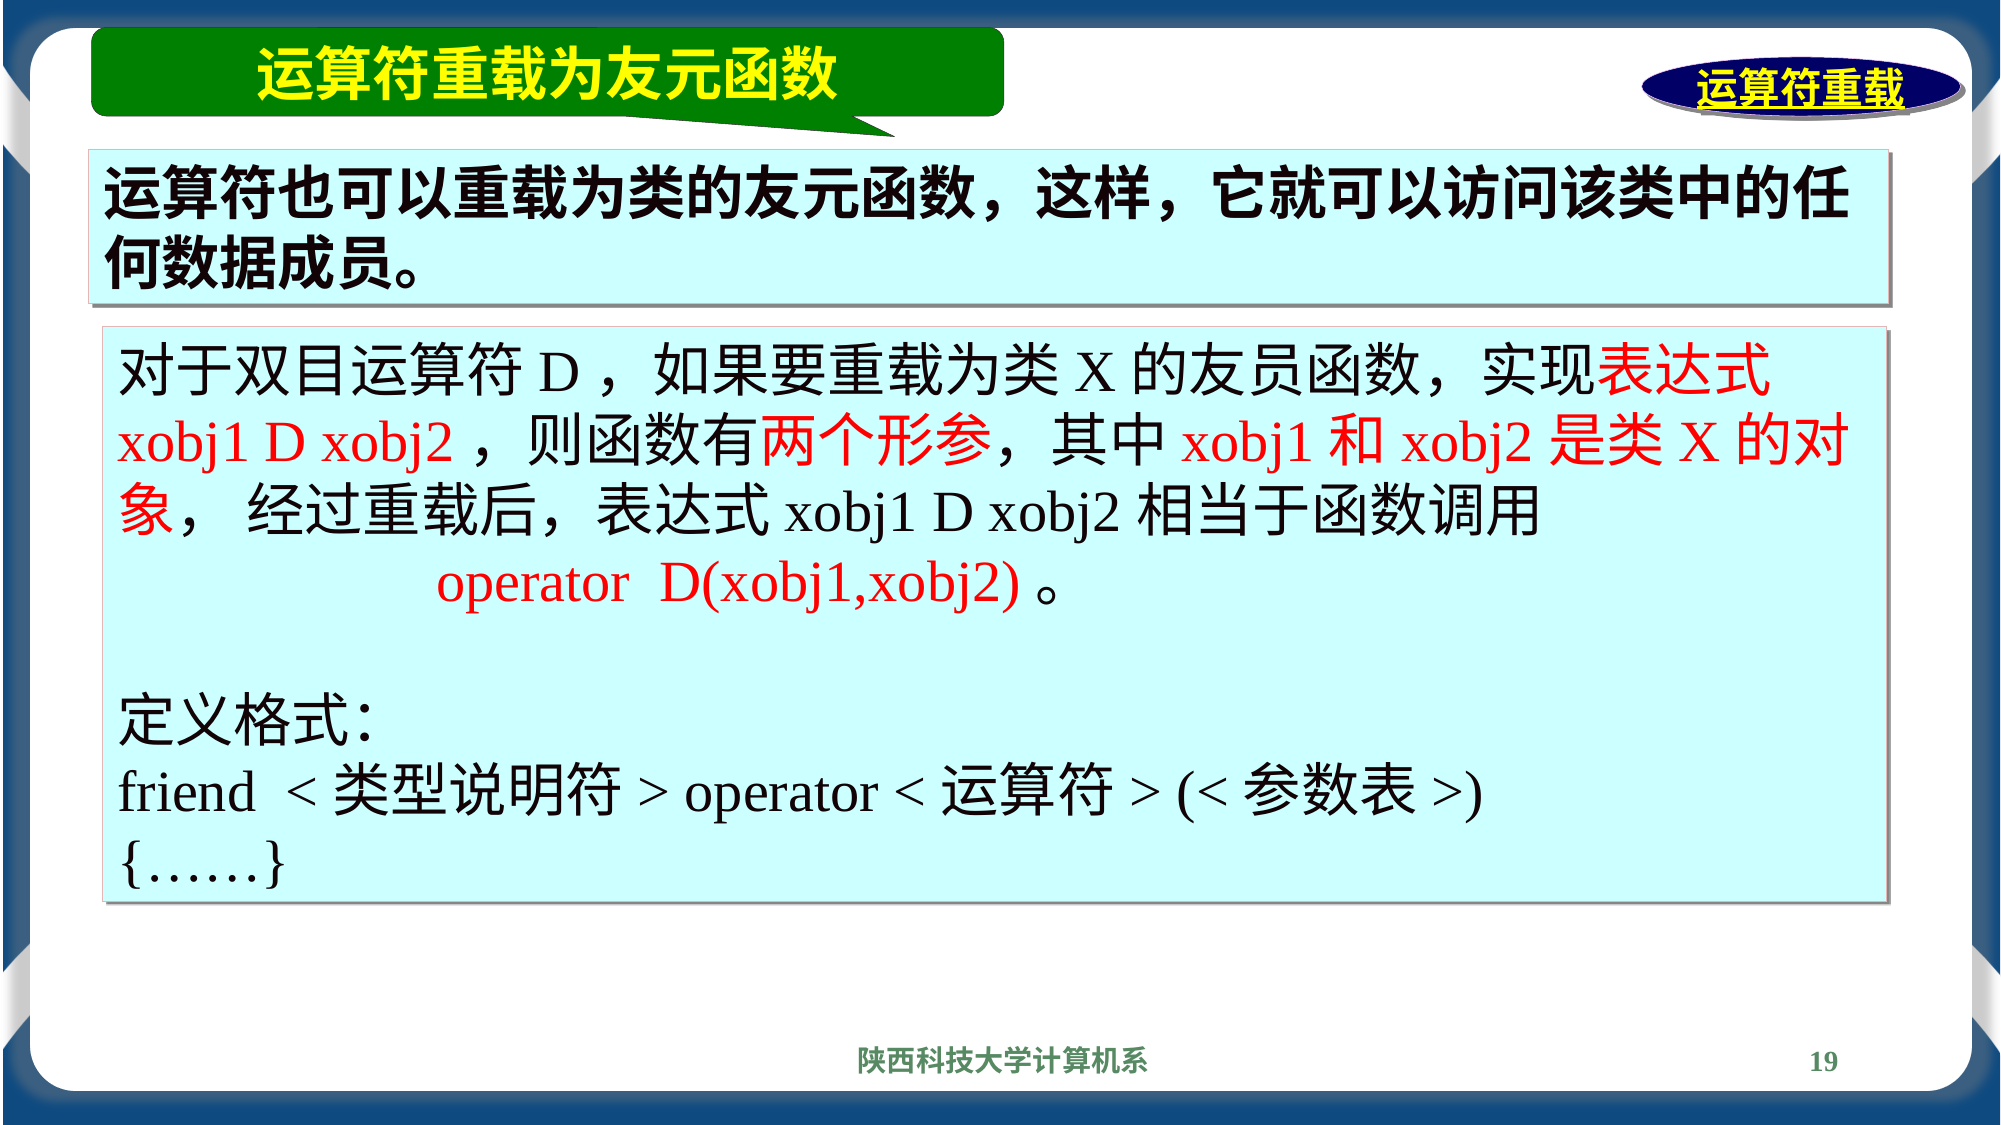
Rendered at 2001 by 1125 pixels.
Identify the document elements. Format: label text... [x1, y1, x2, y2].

text_box 运算符重载为友元函数 [91, 27, 1004, 137]
text_box 对于双目运算符D，如果要重载为类X的友员函数，实现表达式xobj1 D xobj2，则函数有两个形参，其中xobj1和xobj2是类X的对象， 经过重载后，表达式xobj1 D xobj2相当于函数调用 operator D(xobj1,xobj2)。 定义格式： friend <类型说明符> operator <运算符> (<参数表>) {……} [102, 326, 1886, 901]
slide_number 19 [1436, 1034, 1854, 1096]
footer 陕西科技大学计算机系 [686, 1034, 1321, 1096]
text_box 运算符重载 [1641, 56, 1961, 117]
text_box 运算符也可以重载为类的友元函数，这样，它就可以访问该类中的任何数据成员。 [88, 148, 1888, 304]
picture [0, 0, 2001, 1125]
